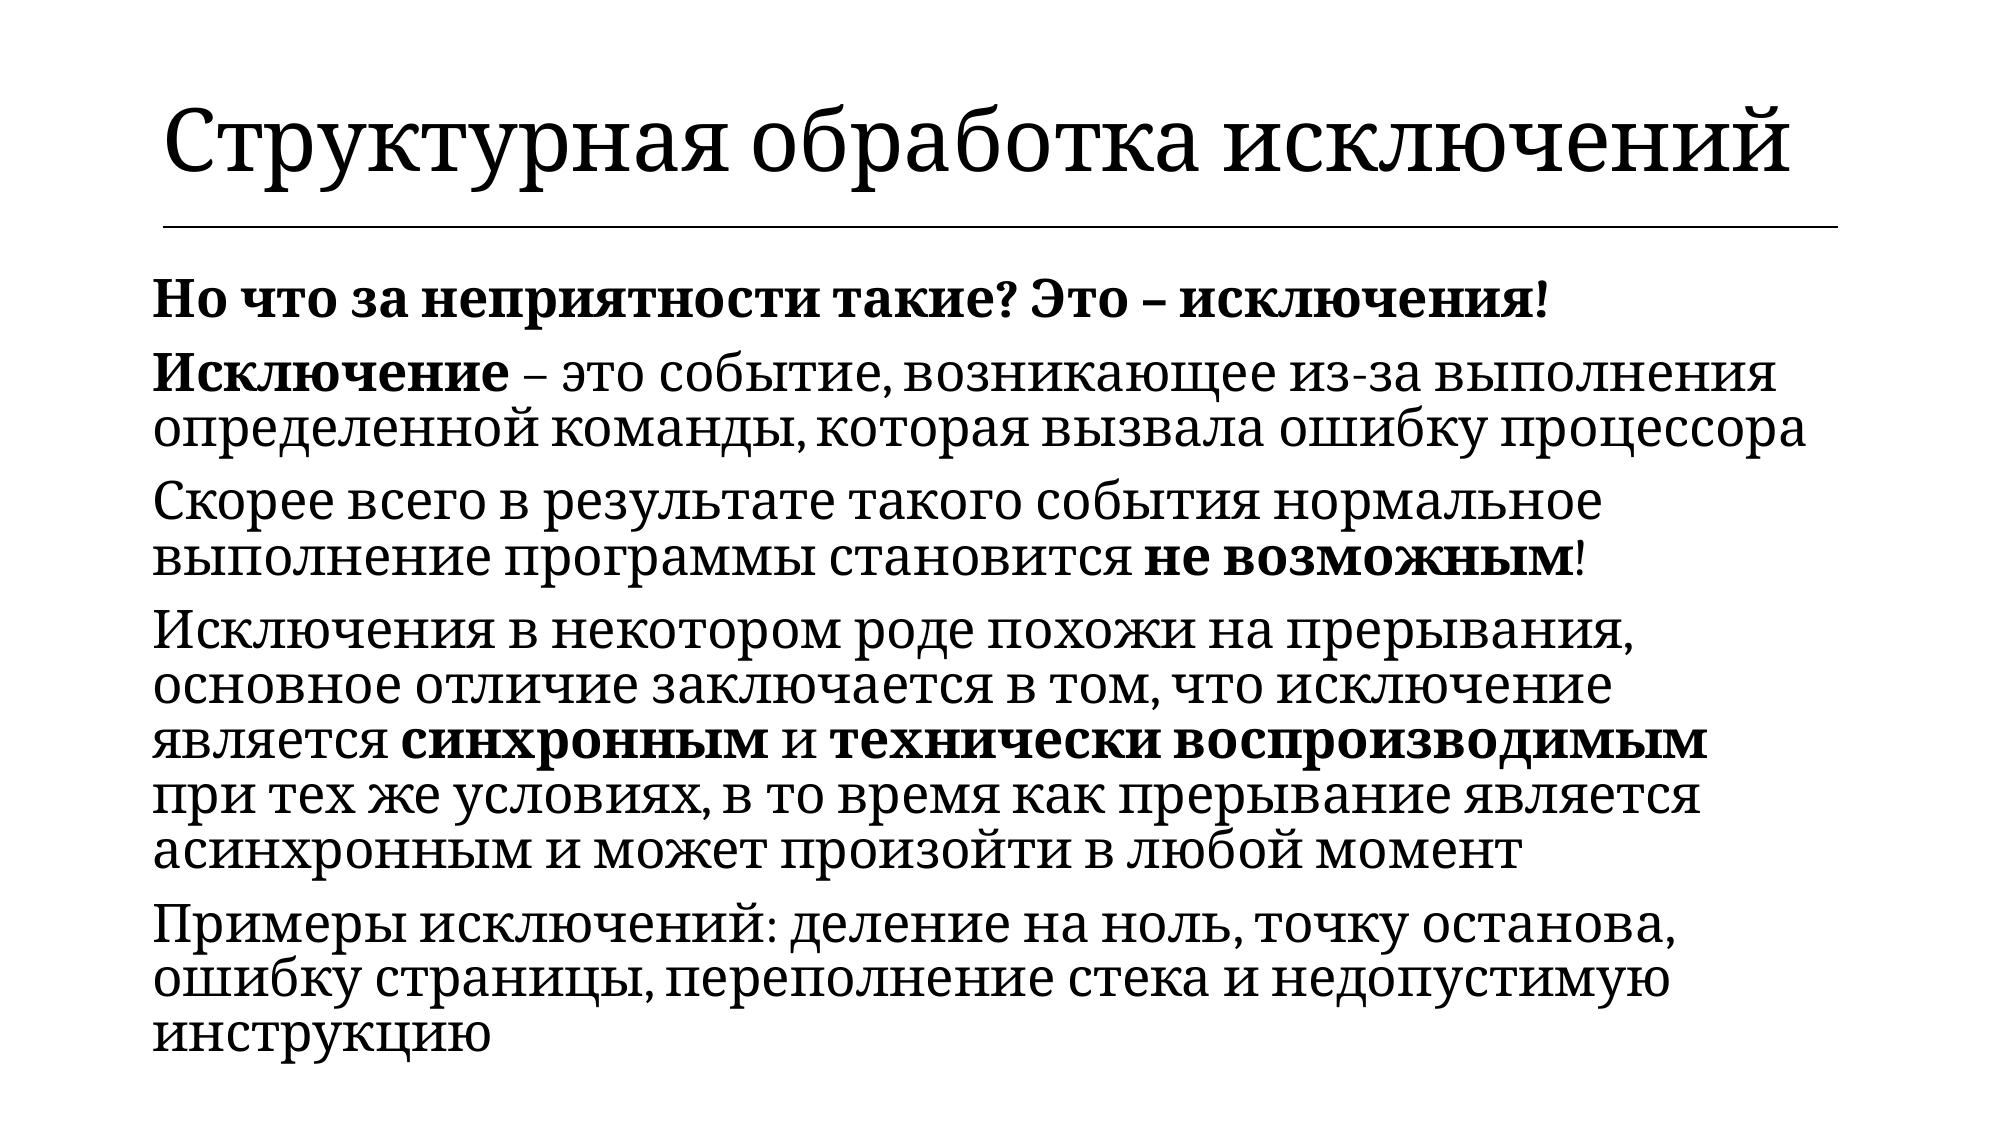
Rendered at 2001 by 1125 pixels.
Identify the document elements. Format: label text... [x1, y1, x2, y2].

table_header Структурная обработка исключений [163, 60, 1838, 226]
list Но что за неприятности такие? Это – исключения! Исключение – это событие, возникающее из-за выполнения определенной команды, которая вызвала ошибку процессора Скорее всего в результате такого события нормальное выполнение программы становится не возможным! Исключения в некотором роде похожи на прерывания, основное отличие заключается в том, что исключение является синхронным и технически воспроизводимым при тех же условиях, в то время как прерывание является асинхронным и может произойти в любой момент Примеры исключений: деление на ноль, точку останова, ошибку страницы, переполнение стека и недопустимую инструкцию [137, 266, 1838, 1107]
